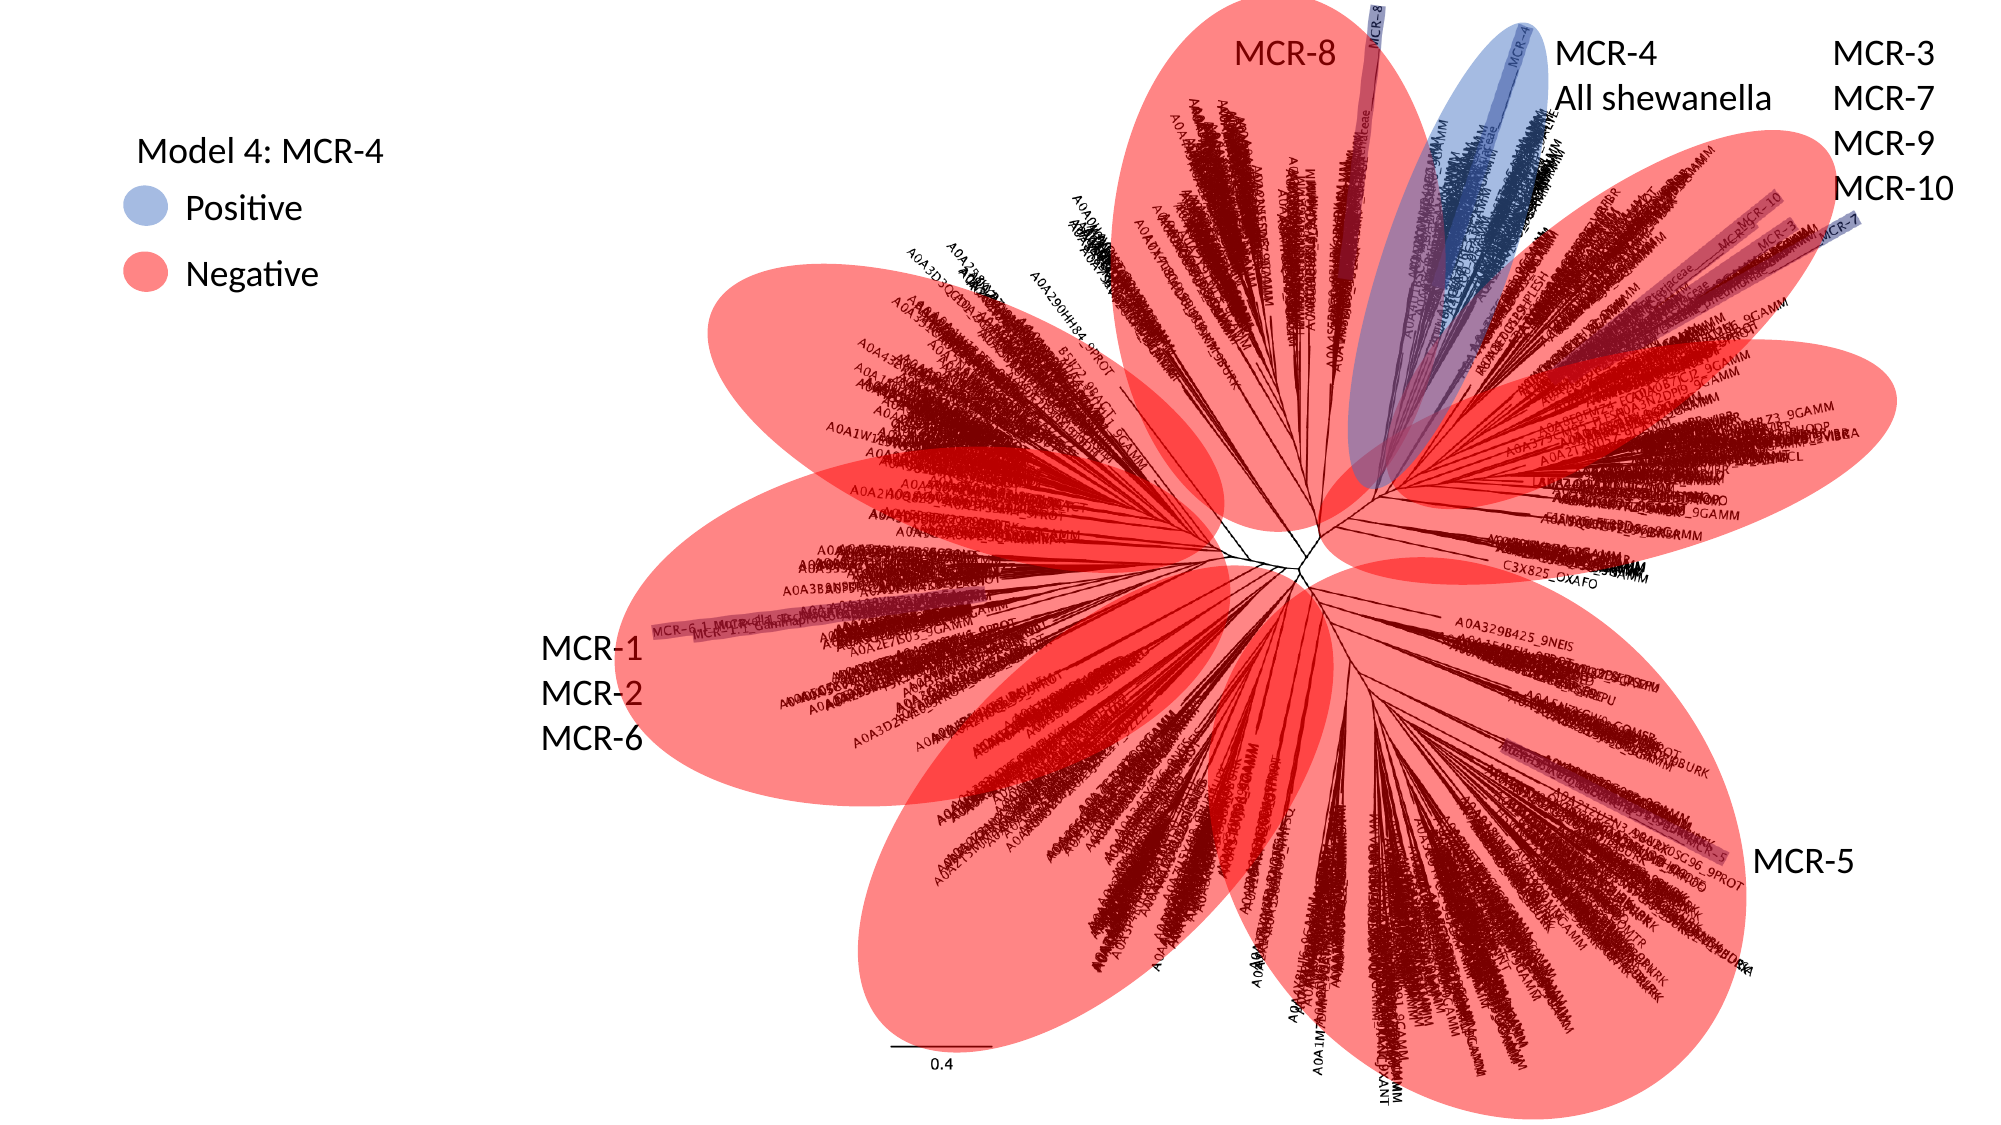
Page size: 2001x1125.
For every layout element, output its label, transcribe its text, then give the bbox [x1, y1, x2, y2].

picture [619, 0, 1983, 1125]
text_box MCR-1 MCR-2 MCR-6 [525, 615, 619, 766]
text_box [119, 118, 401, 302]
text_box [613, 626, 619, 694]
